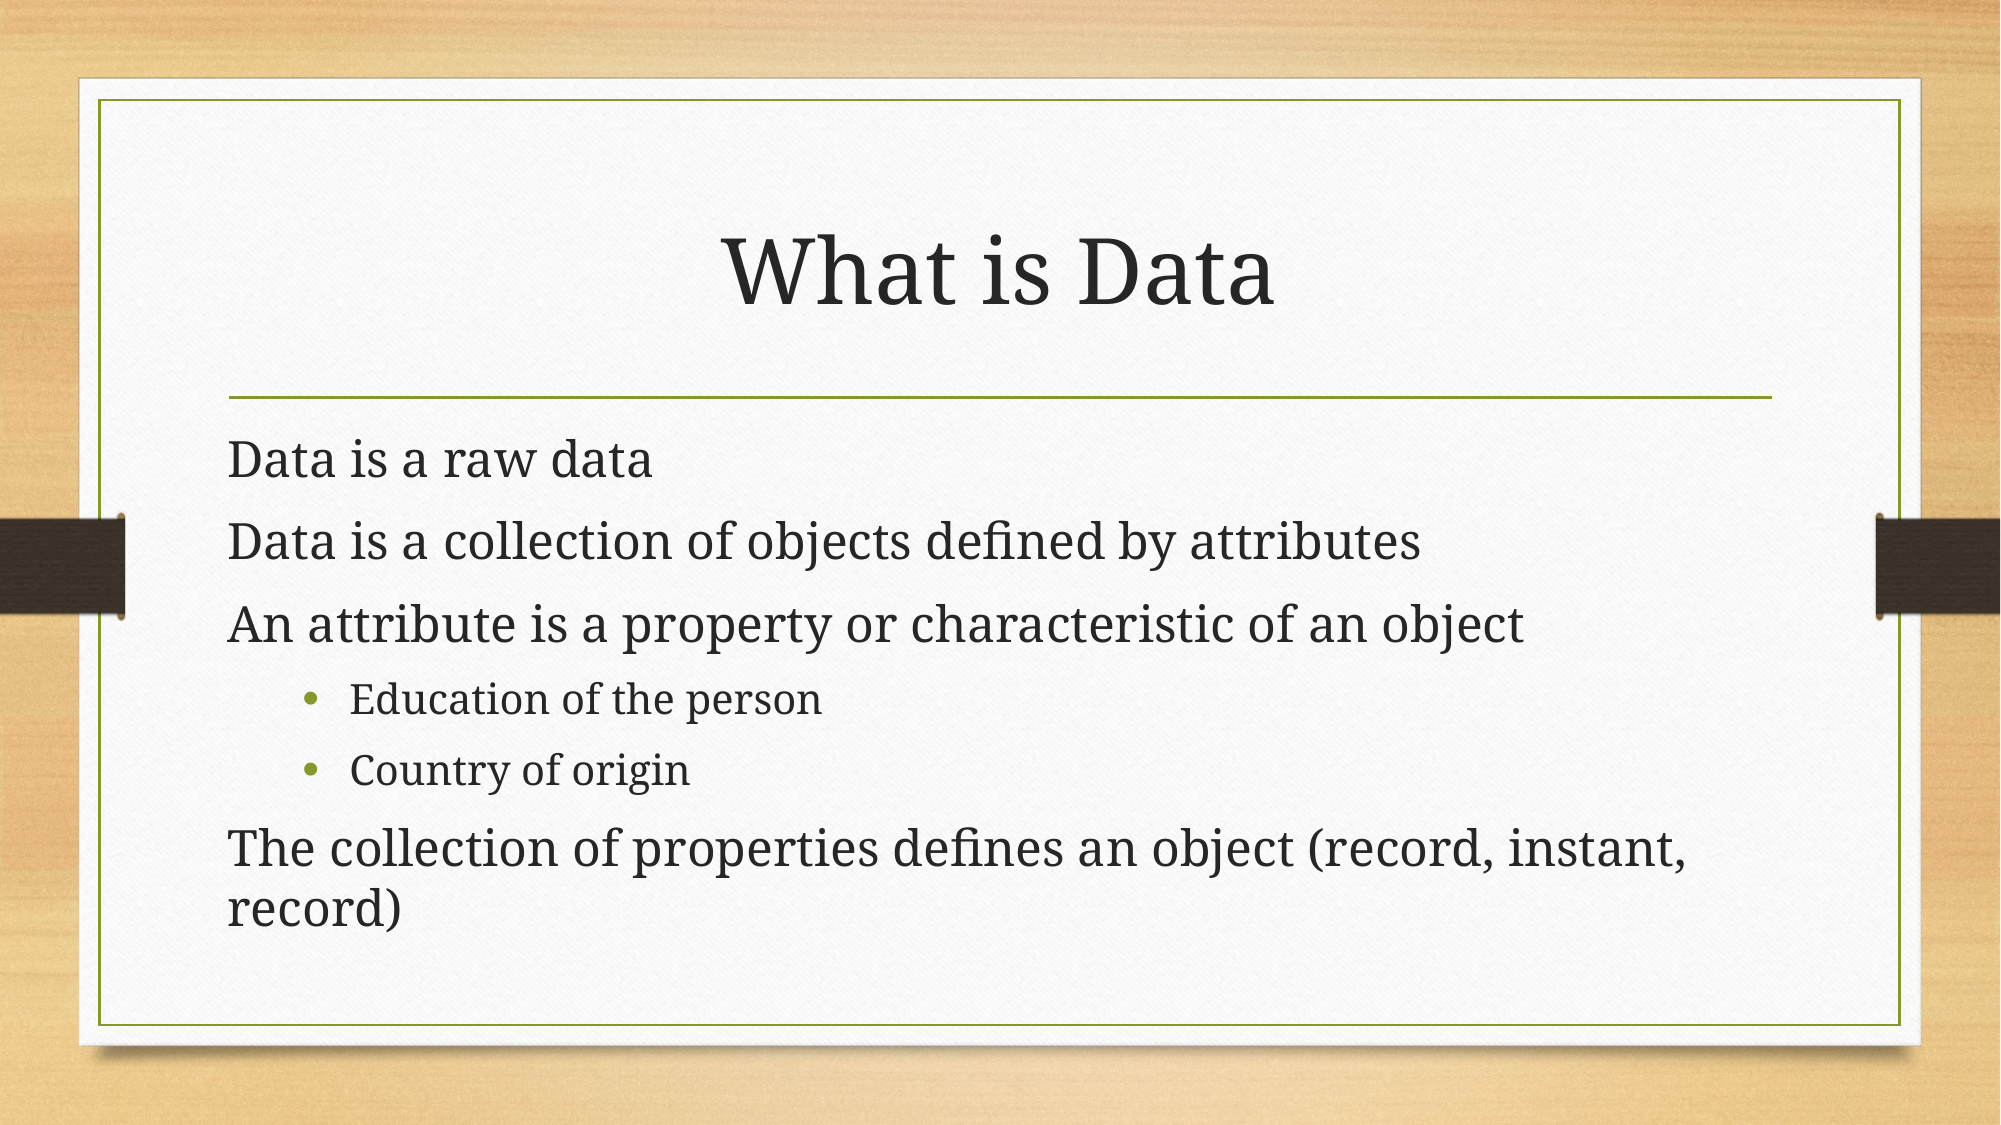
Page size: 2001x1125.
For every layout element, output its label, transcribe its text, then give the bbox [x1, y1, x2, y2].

list Data is a raw data Data is a collection of objects defined by attributes An attribute is a property or characteristic of an object Education of the person Country of origin The collection of properties defines an object (record, instant, record) [212, 419, 1788, 964]
picture [0, 0, 2001, 1125]
title What is Data [212, 161, 1788, 375]
